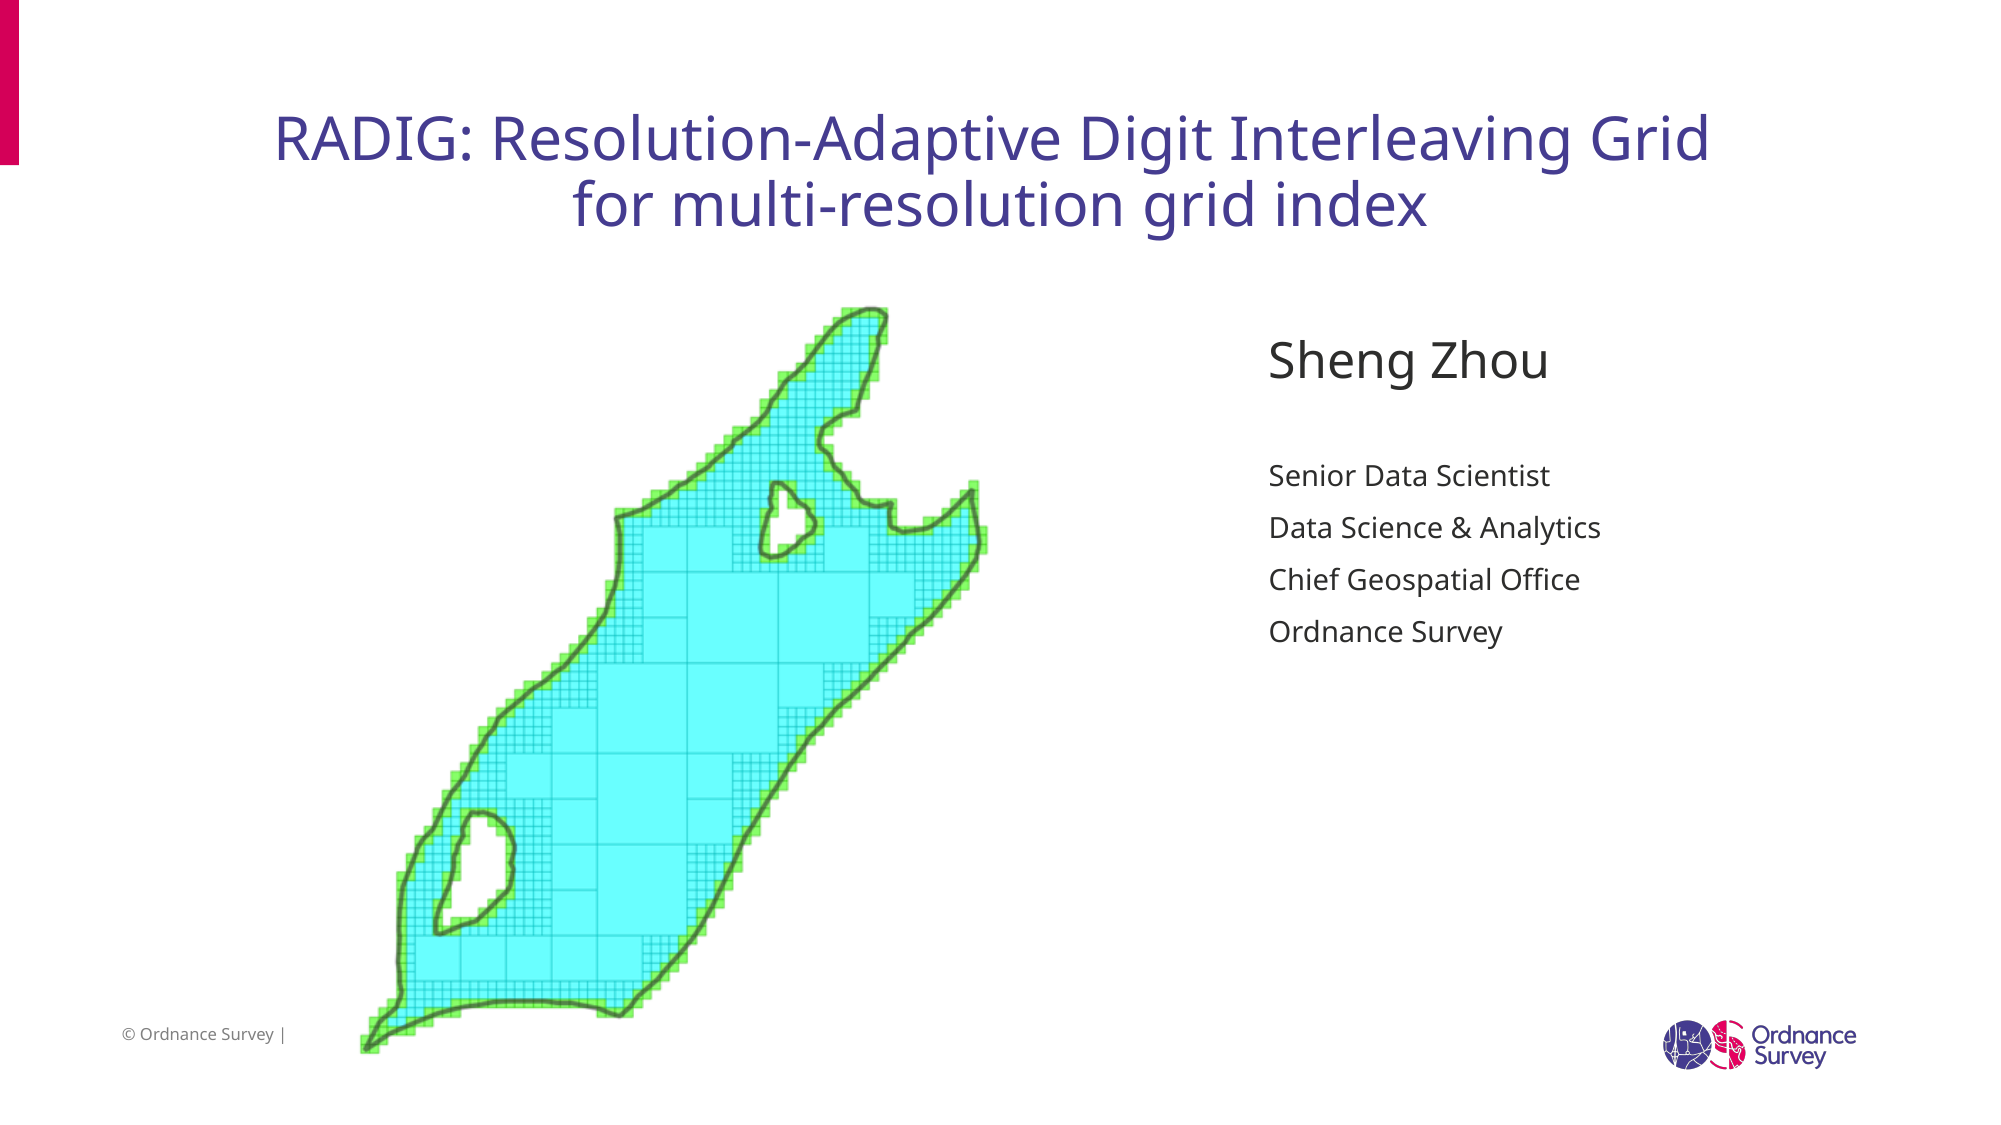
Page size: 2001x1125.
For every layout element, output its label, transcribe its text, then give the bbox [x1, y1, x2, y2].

title RADIG: Resolution-Adaptive Digit Interleaving Grid for multi-resolution grid index [122, 100, 1880, 247]
picture [1661, 1017, 1858, 1071]
picture [334, 286, 1128, 1081]
list Senior Data Scientist Data Science & Analytics Chief Geospatial Office Ordnance Survey [1268, 450, 1842, 900]
list Sheng Zhou [1268, 346, 1842, 426]
